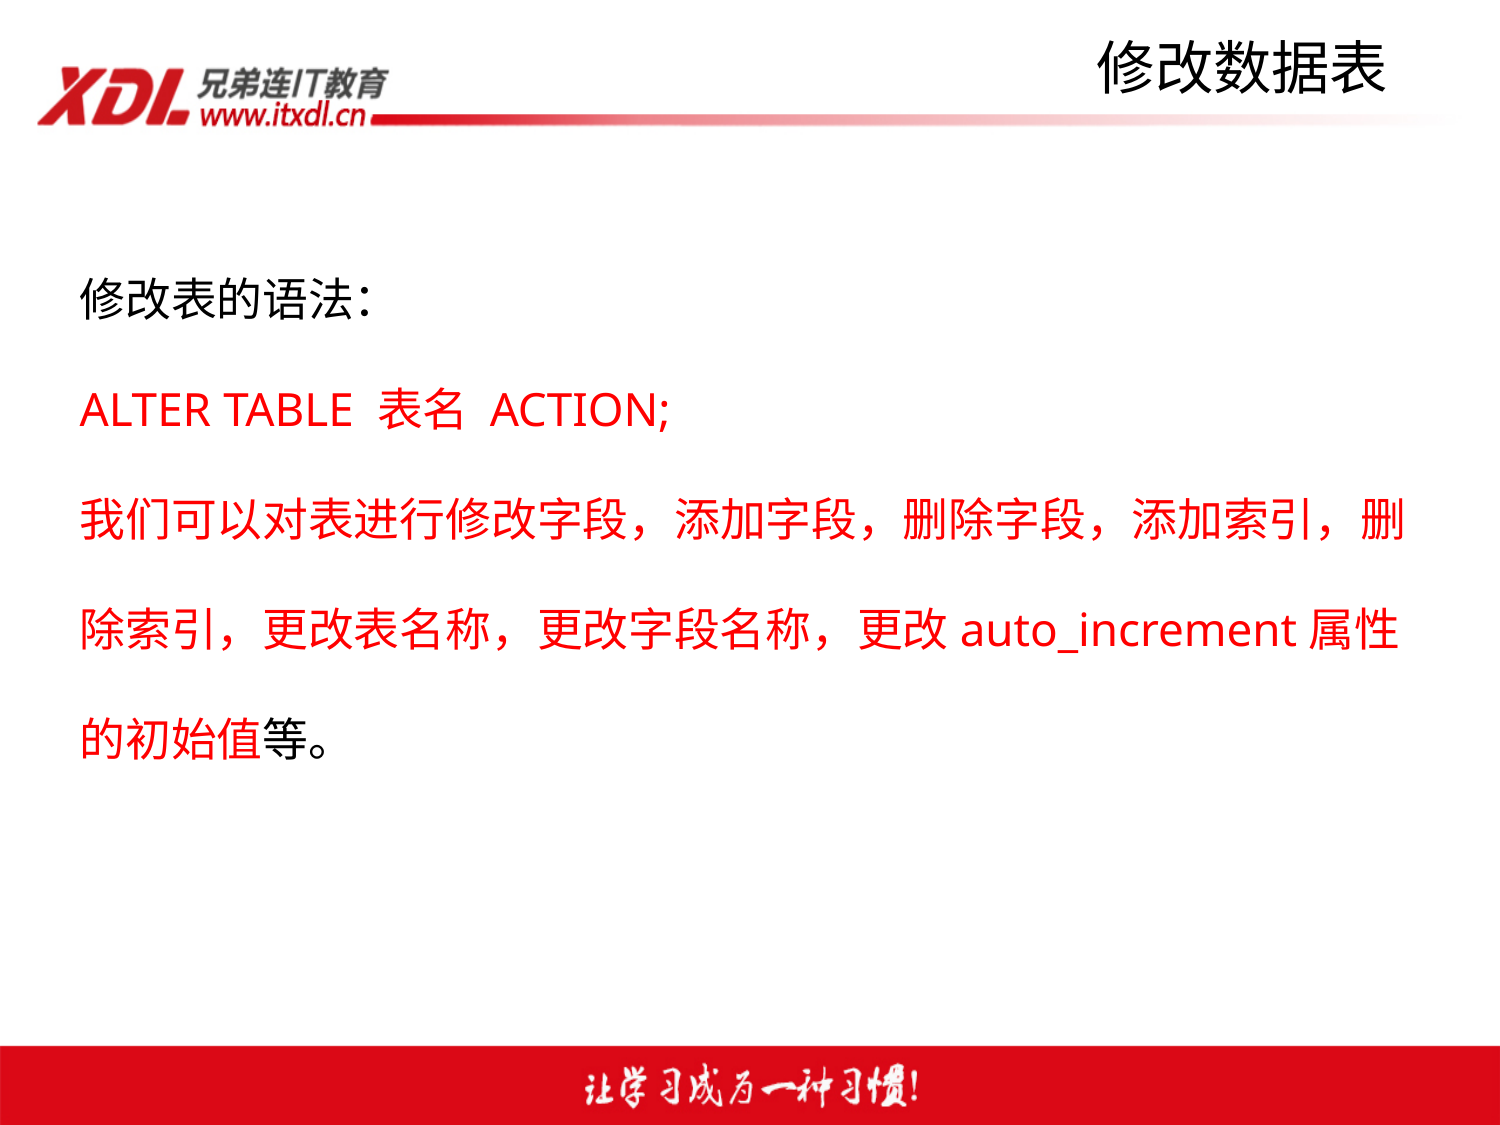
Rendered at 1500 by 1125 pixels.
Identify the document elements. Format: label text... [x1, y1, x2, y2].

text_box 修改表的语法： ALTER TABLE 表名 ACTION; 我们可以对表进行修改字段，添加字段，删除字段，添加索引，删除索引，更改表名称，更改字段名称，更改auto_increment属性的初始值等。 [64, 207, 1447, 1024]
picture [0, 0, 1500, 1125]
title 修改数据表 [336, 18, 1404, 114]
